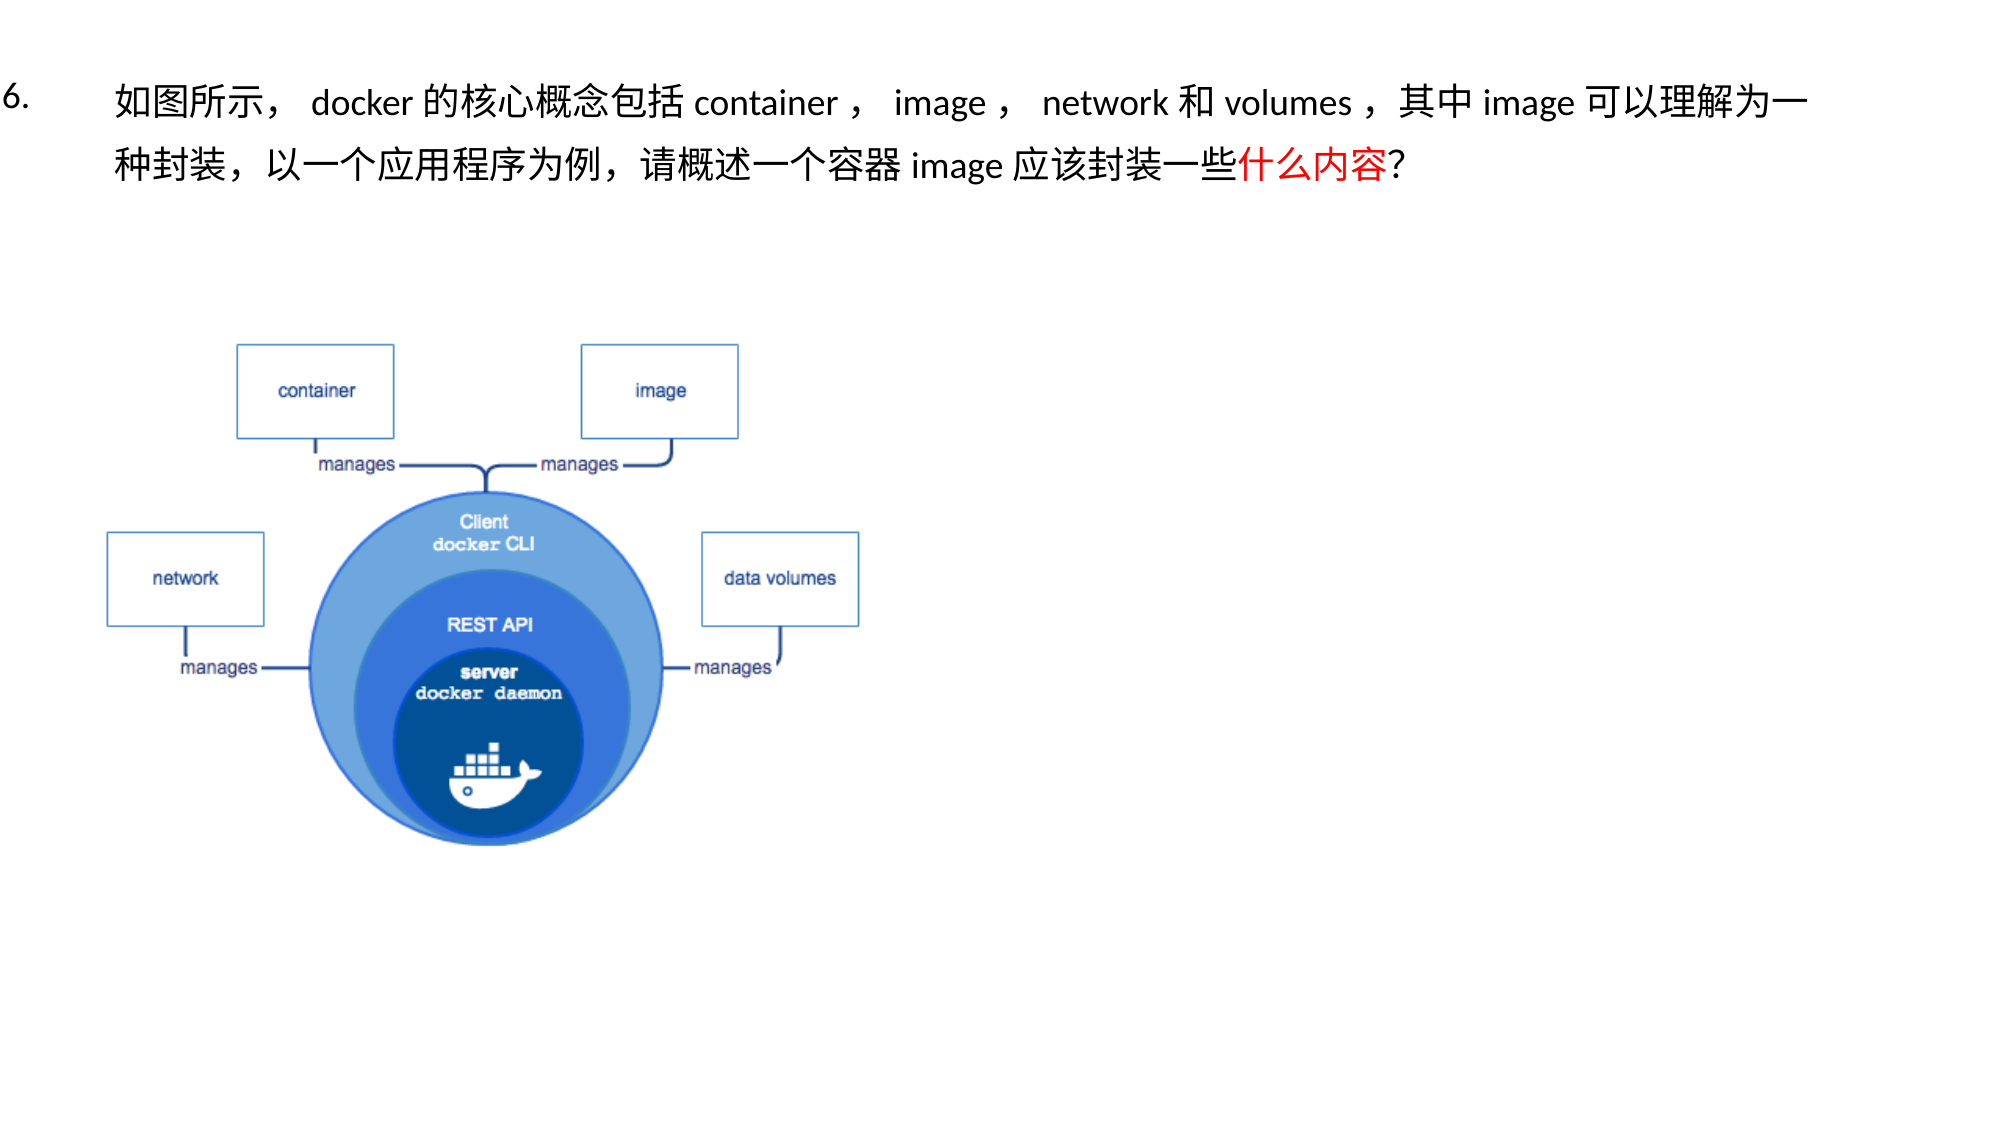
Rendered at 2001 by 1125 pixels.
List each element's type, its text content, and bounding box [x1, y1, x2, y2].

picture [99, 277, 869, 879]
text_box 6. [0, 63, 63, 124]
text_box 如图所示，docker的核心概念包括container，image，network和volumes，其中image可以理解为一种封装，以一个应用程序为例，请概述一个容器image应该封装一些什么内容？ [99, 52, 1828, 194]
